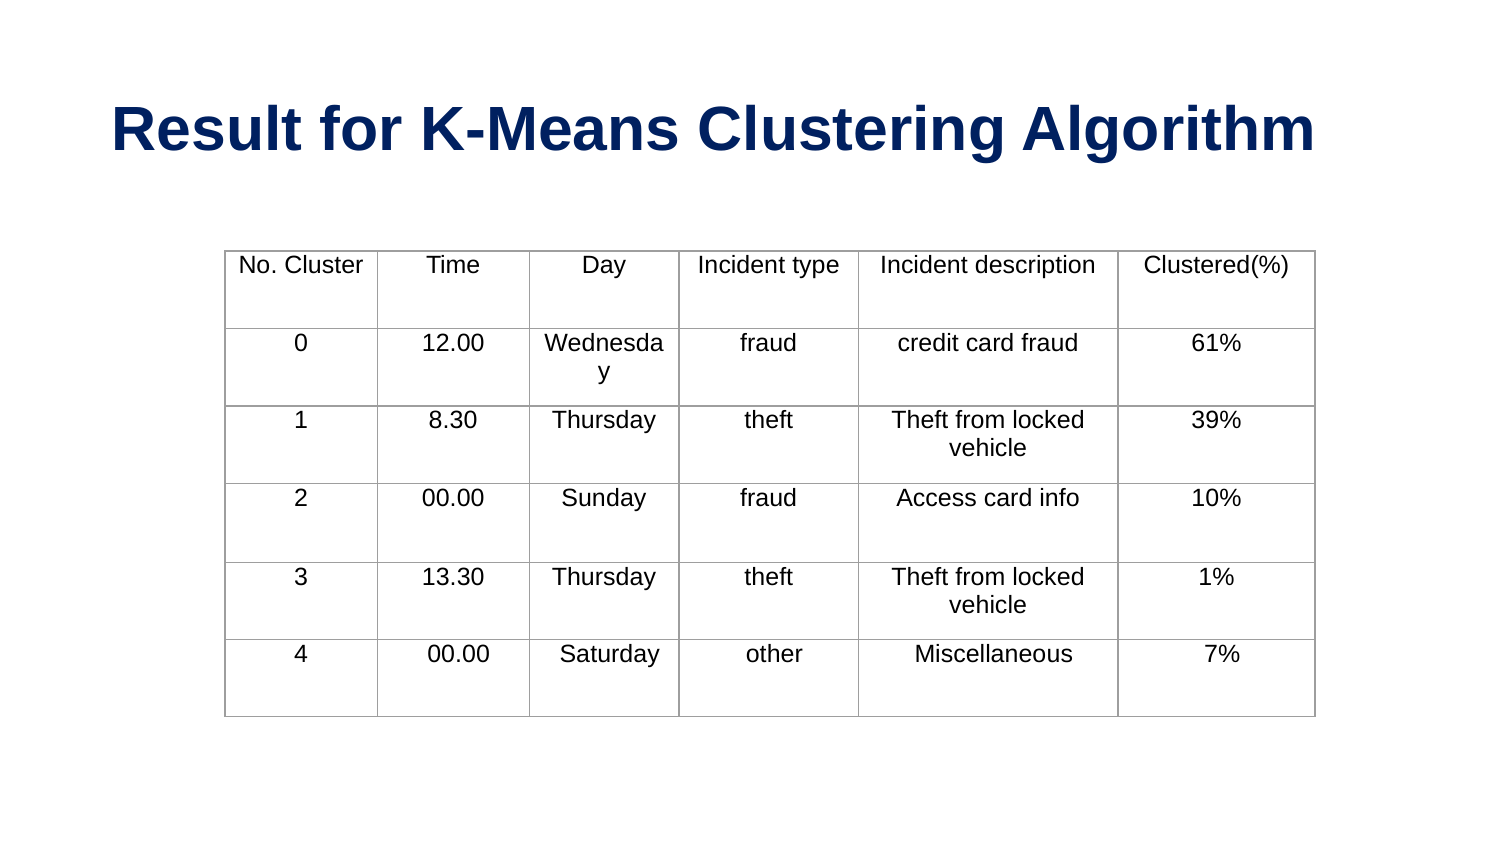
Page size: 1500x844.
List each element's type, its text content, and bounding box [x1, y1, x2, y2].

table_cell Thursday [530, 563, 678, 639]
table_cell 1 [226, 407, 377, 483]
table_cell 39% [1119, 407, 1314, 483]
table_header Clustered(%) [1119, 252, 1314, 328]
table_cell 8.30 [378, 407, 529, 483]
table_cell 61% [1119, 329, 1314, 405]
table_header Incident type [680, 252, 858, 328]
table_cell Miscellaneous [859, 640, 1117, 716]
table_cell fraud [680, 329, 858, 405]
table_cell 3 [226, 563, 377, 639]
table_cell 1% [1119, 563, 1314, 639]
table_cell 4 [226, 640, 377, 716]
table_cell Theft from locked vehicle [859, 563, 1117, 639]
table_cell theft [680, 407, 858, 483]
table_cell Theft from locked vehicle [859, 407, 1117, 483]
title Result for K-Means Clustering Algorithm [96, 72, 1386, 167]
table_cell Access card info [859, 484, 1117, 562]
table_cell theft [680, 563, 858, 639]
table_cell 7% [1119, 640, 1314, 716]
table_cell credit card fraud [859, 329, 1117, 405]
table_cell fraud [680, 484, 858, 562]
table_header Time [378, 252, 529, 328]
table_cell Sunday [530, 484, 678, 562]
table_header No. Cluster [226, 252, 377, 328]
table_header Incident description [859, 252, 1117, 328]
table_cell 00.00 [378, 640, 529, 716]
table_cell other [680, 640, 858, 716]
table_cell 12.00 [378, 329, 529, 405]
table_cell 10% [1119, 484, 1314, 562]
table_cell 0 [226, 329, 377, 405]
table_cell 2 [226, 484, 377, 562]
table_cell Saturday [530, 640, 678, 716]
table_cell Wednesday [530, 329, 678, 405]
table_header Day [530, 252, 678, 328]
table_cell Thursday [530, 407, 678, 483]
table_cell 00.00 [378, 484, 529, 562]
table_cell 13.30 [378, 563, 529, 639]
